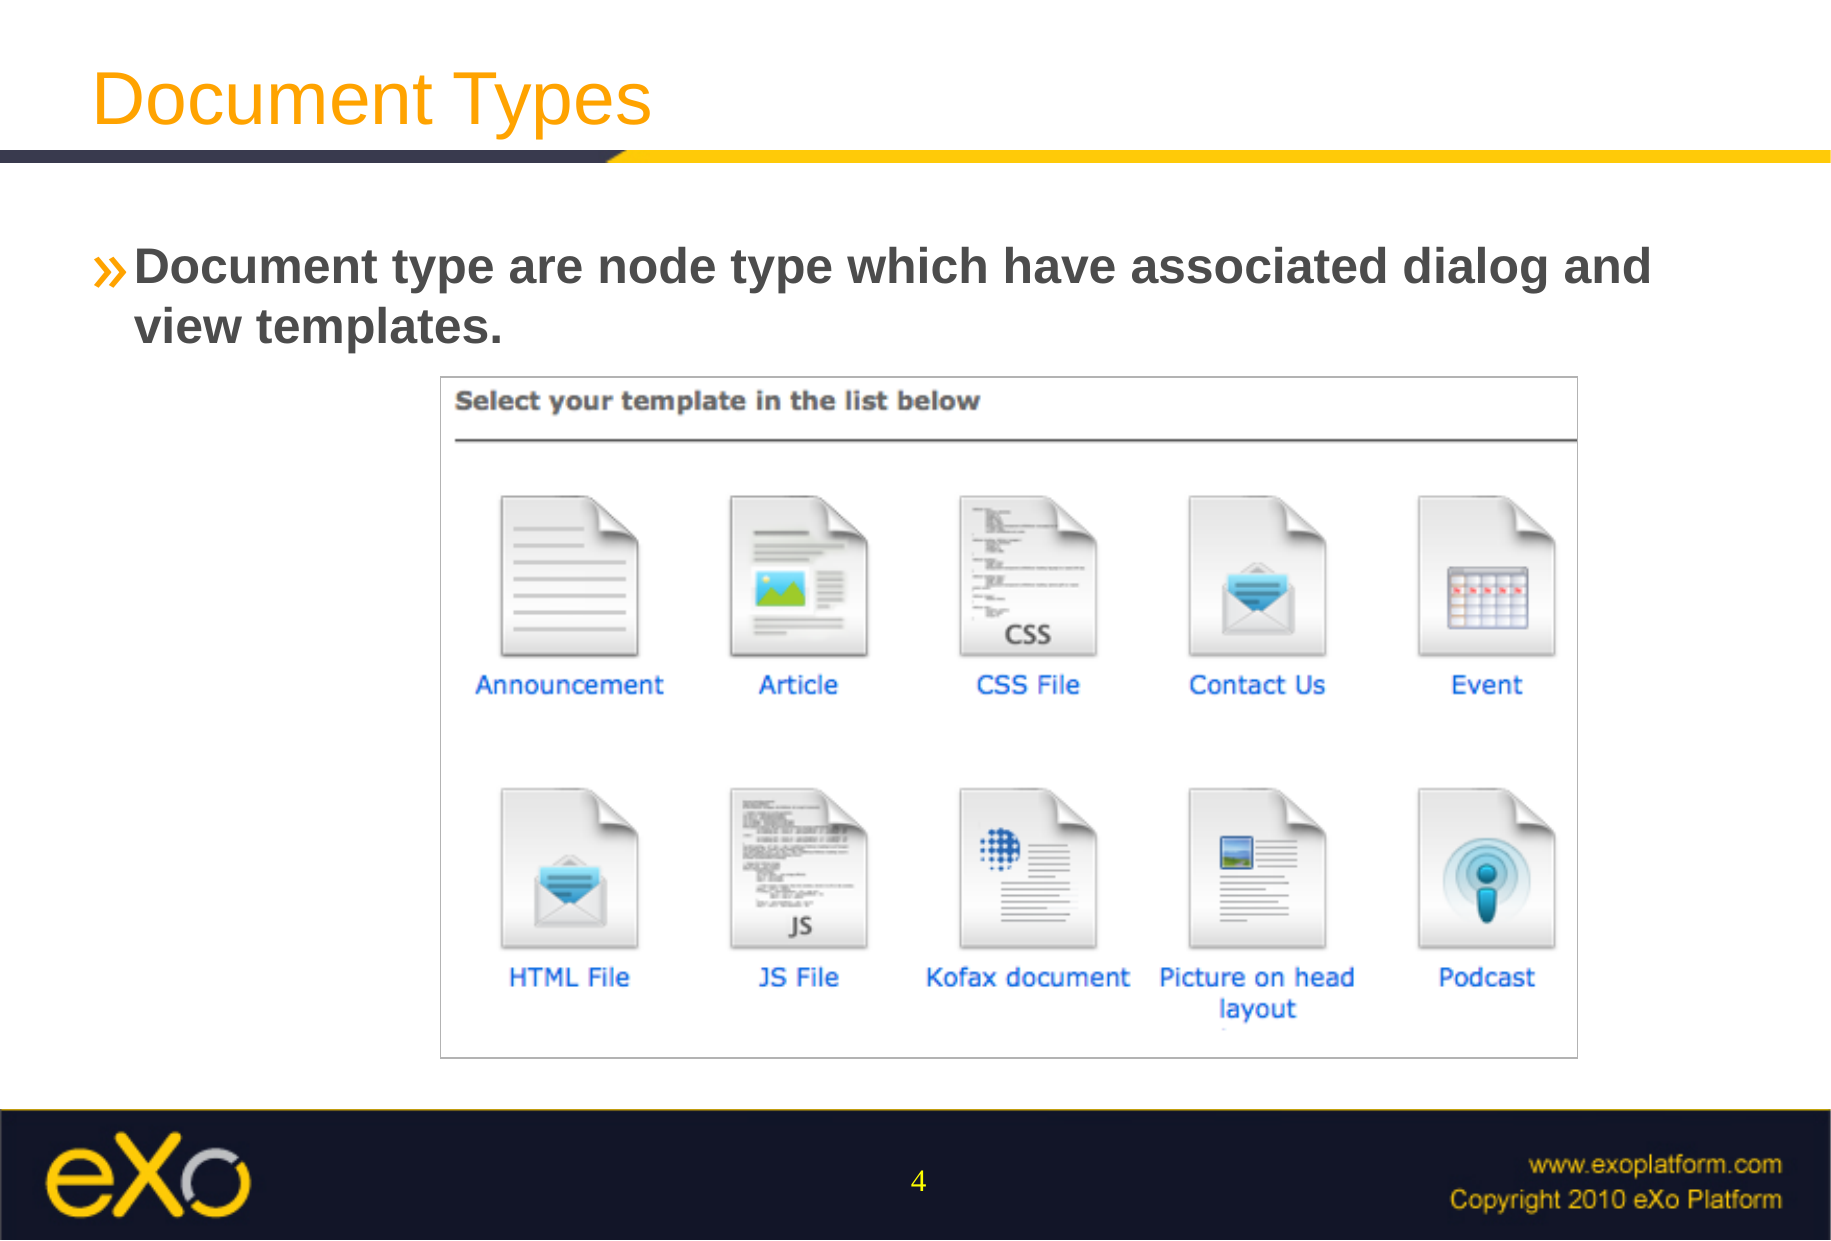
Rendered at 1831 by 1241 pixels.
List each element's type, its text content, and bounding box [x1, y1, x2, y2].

text_box Document Types [91, 49, 1739, 151]
picture [0, 150, 1831, 163]
text_box Document type are node type which have associated dialog and view templates. [91, 232, 1739, 1070]
picture [0, 1109, 1831, 1240]
picture [441, 377, 1577, 1058]
